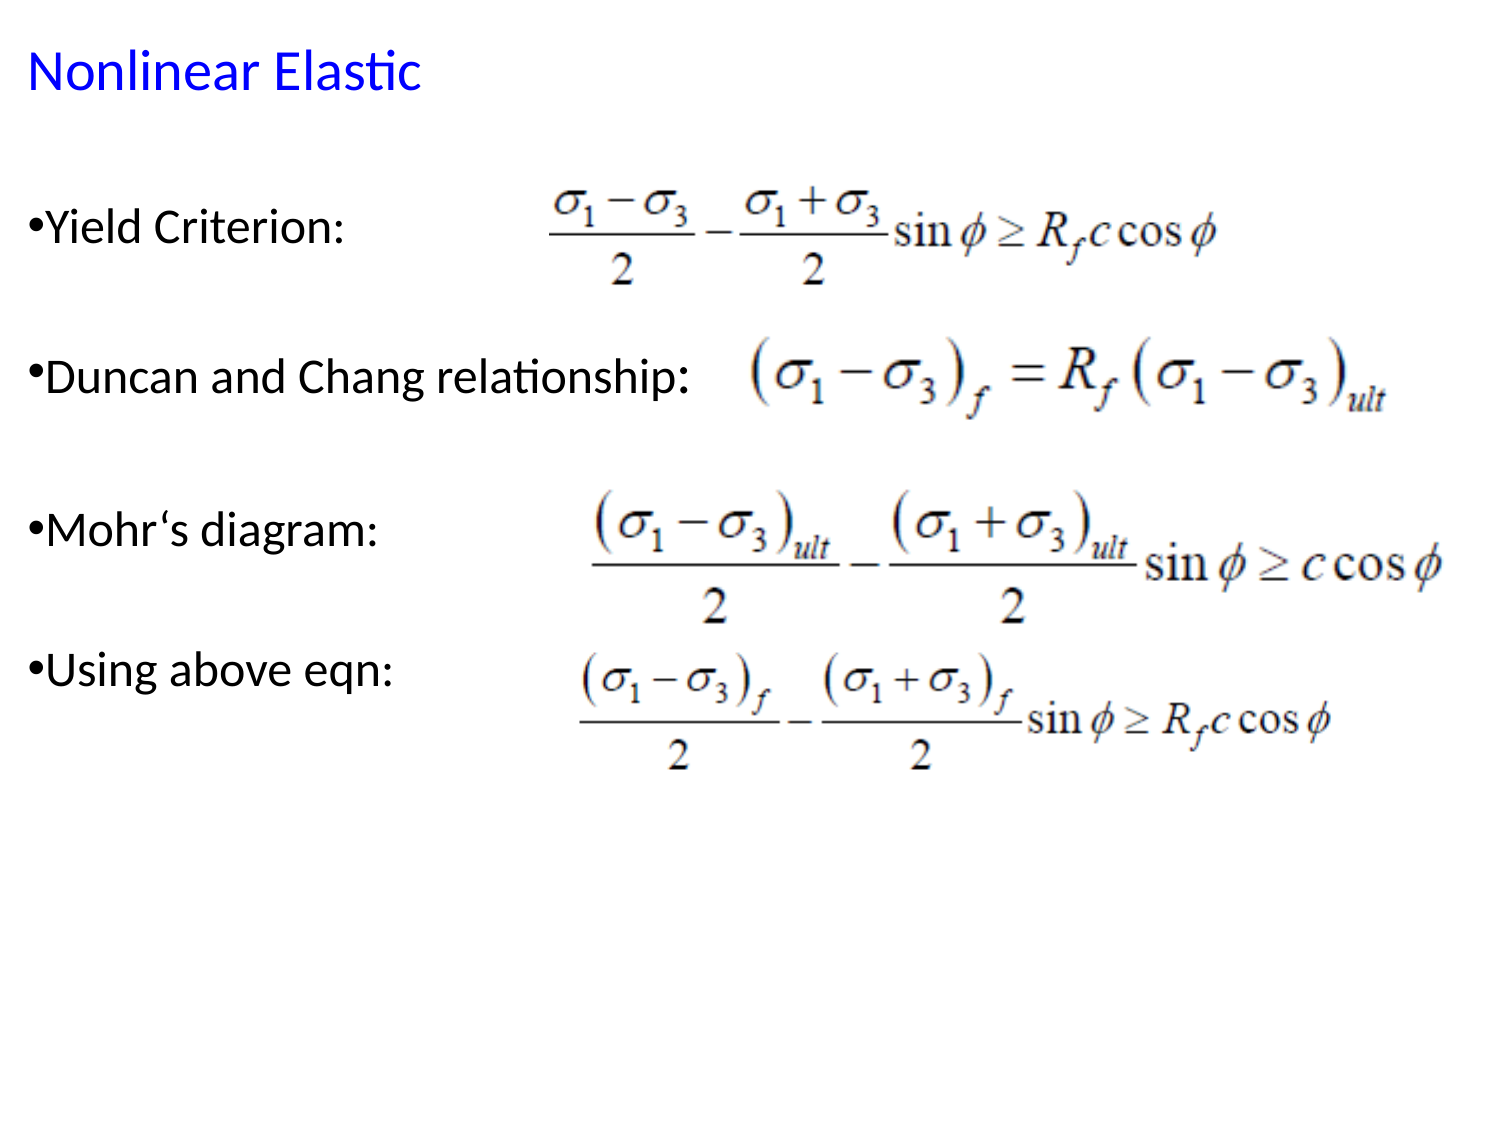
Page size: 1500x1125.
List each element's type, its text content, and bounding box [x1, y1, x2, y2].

subtitle Nonlinear Elastic Yield Criterion: Duncan and Chang relationship: Mohr‘s diagram: Using above eqn: [12, 24, 1475, 1113]
picture [737, 312, 1399, 438]
picture [549, 174, 1233, 301]
picture [562, 474, 1463, 788]
